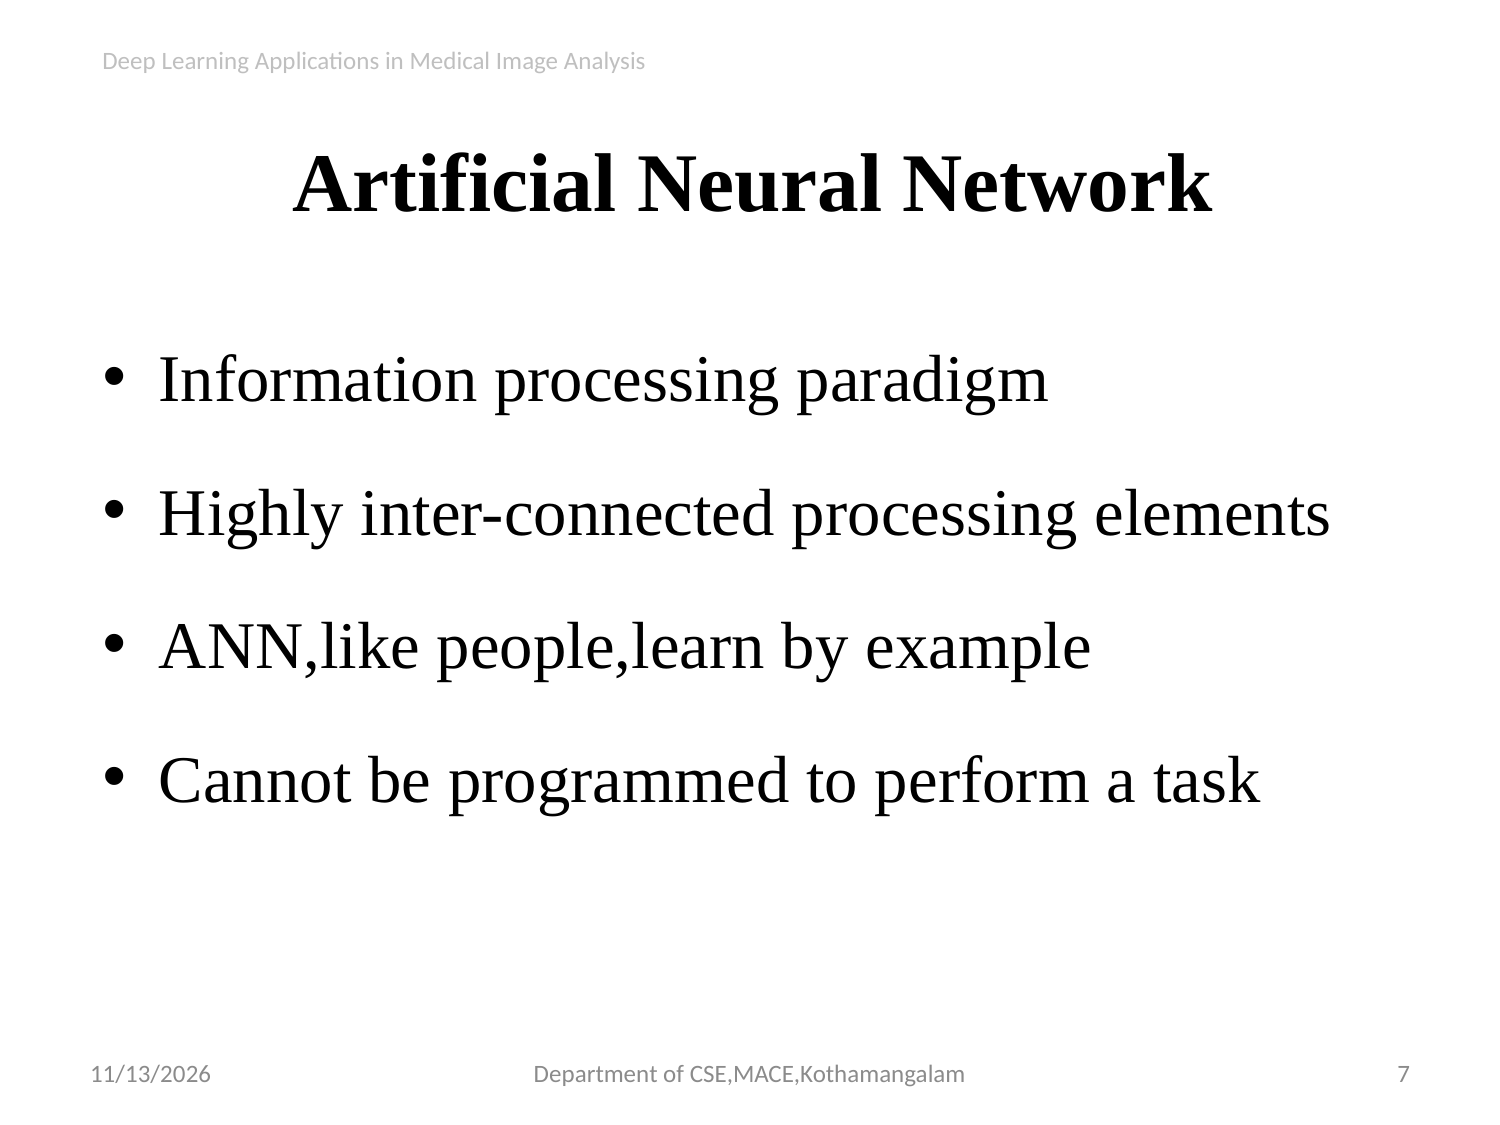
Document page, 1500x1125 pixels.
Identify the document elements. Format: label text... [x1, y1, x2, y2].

list Information processing paradigm Highly inter-connected processing elements ANN,like people,learn by example Cannot be programmed to perform a task [87, 287, 1438, 993]
slide_number 23-Oct-18 [75, 1042, 425, 1103]
text_box Artificial Neural Network [49, 120, 1338, 235]
text_box Deep Learning Applications in Medical Image Analysis [87, 37, 863, 113]
slide_number 7 [1074, 1042, 1425, 1103]
footer Department of CSE,MACE,Kothamangalam [512, 1042, 988, 1103]
